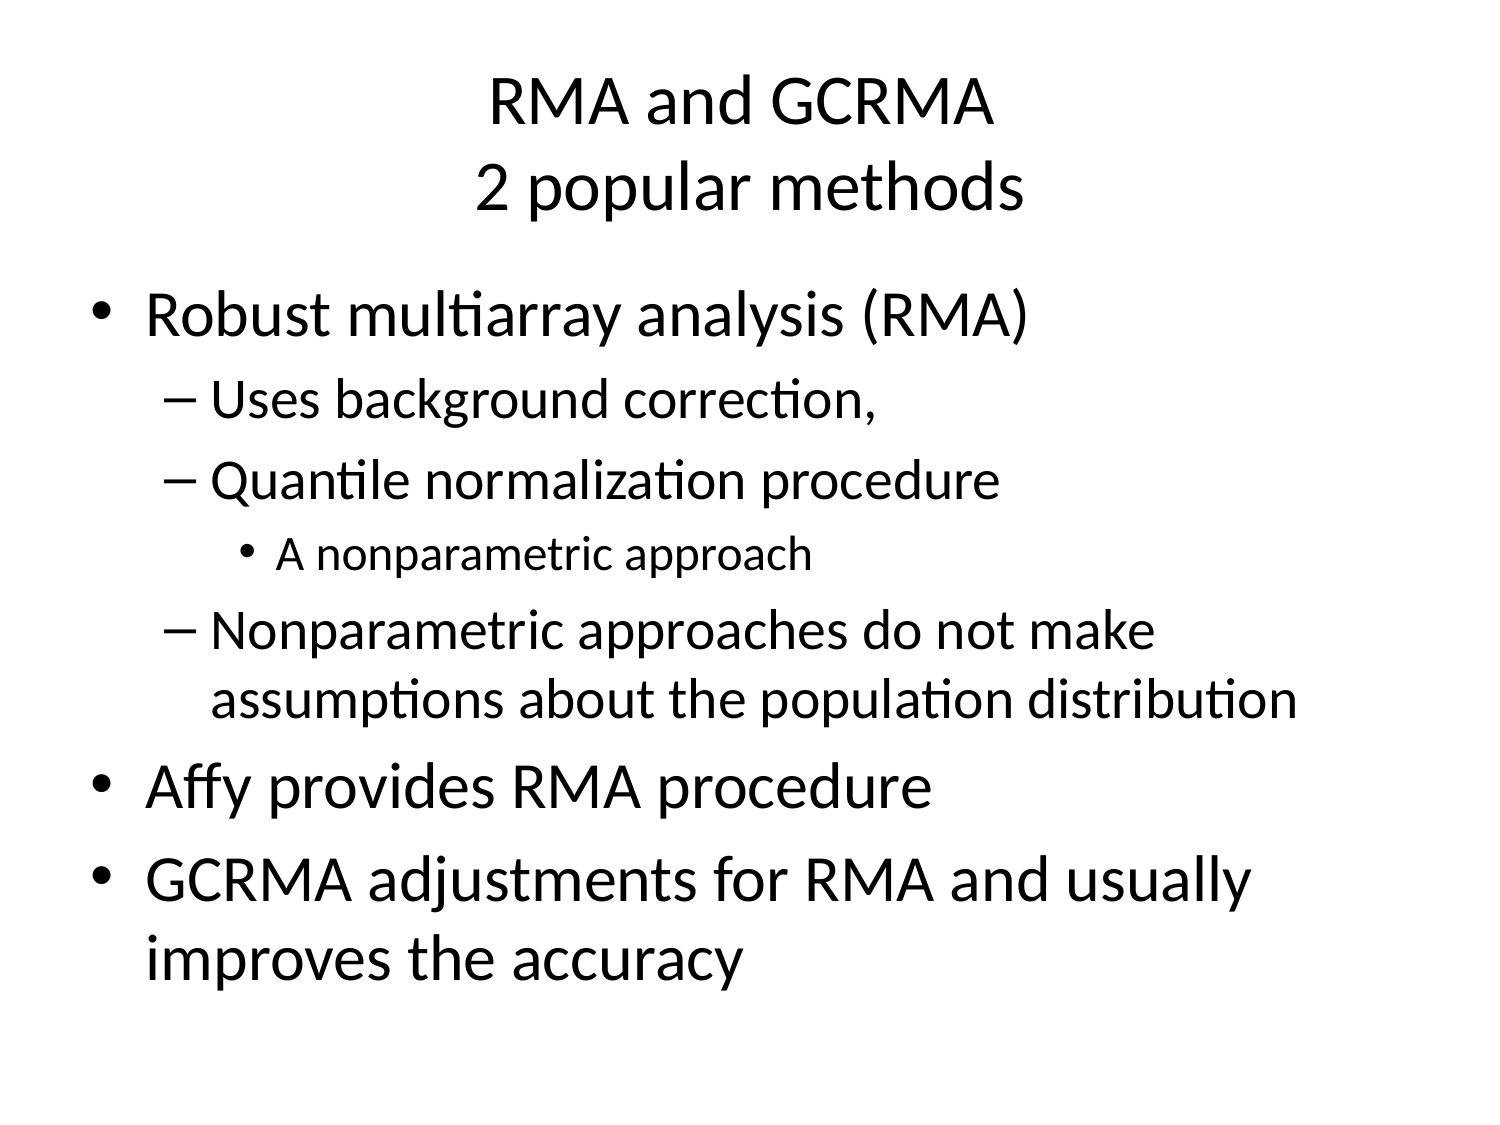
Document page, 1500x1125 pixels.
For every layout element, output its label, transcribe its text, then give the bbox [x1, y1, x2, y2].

title RMA and GCRMA 2 popular methods [75, 45, 1425, 233]
list Robust multiarray analysis (RMA) Uses background correction, Quantile normalization procedure A nonparametric approach Nonparametric approaches do not make assumptions about the population distribution Affy provides RMA procedure GCRMA adjustments for RMA and usually improves the accuracy [75, 262, 1425, 1005]
